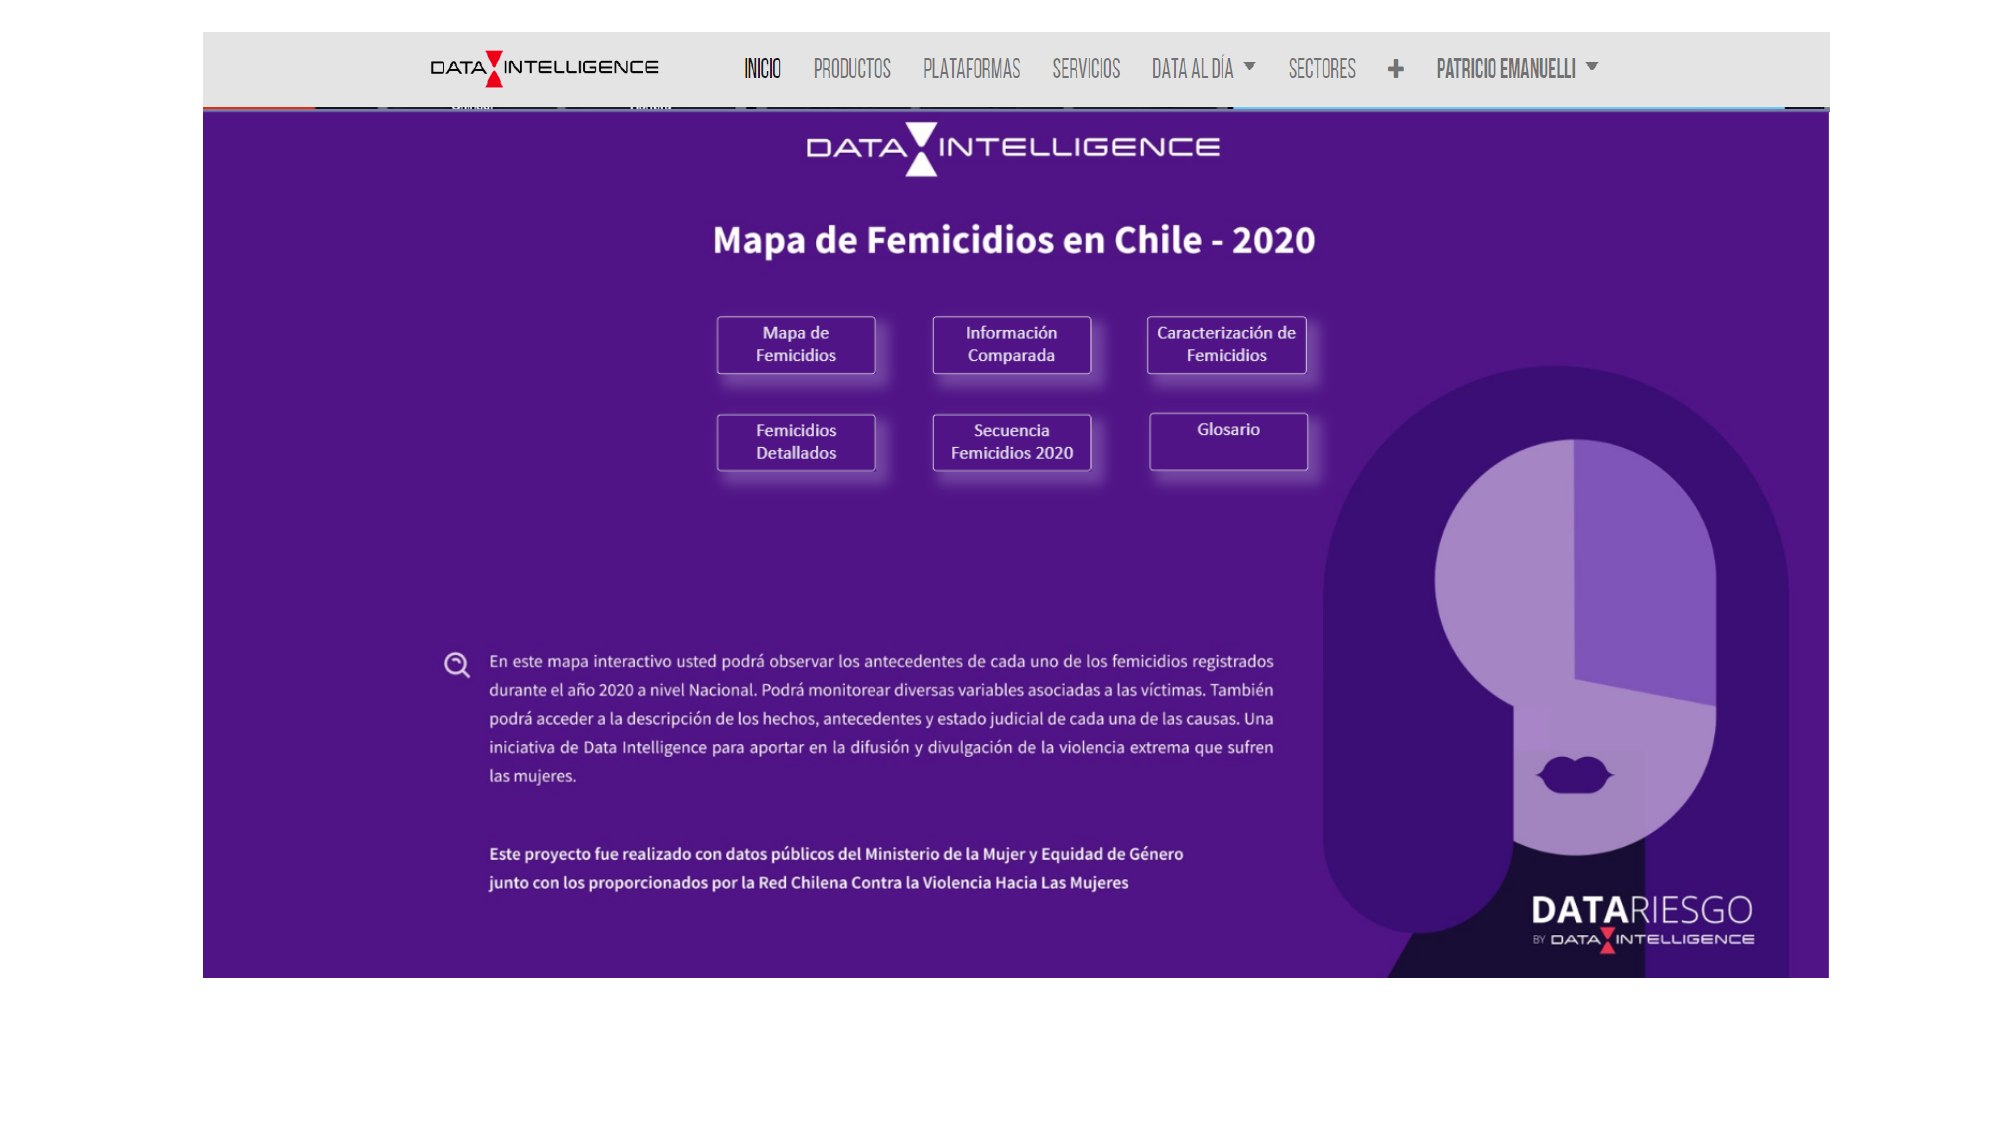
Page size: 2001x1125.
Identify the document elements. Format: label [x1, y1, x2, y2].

picture [203, 32, 1830, 978]
